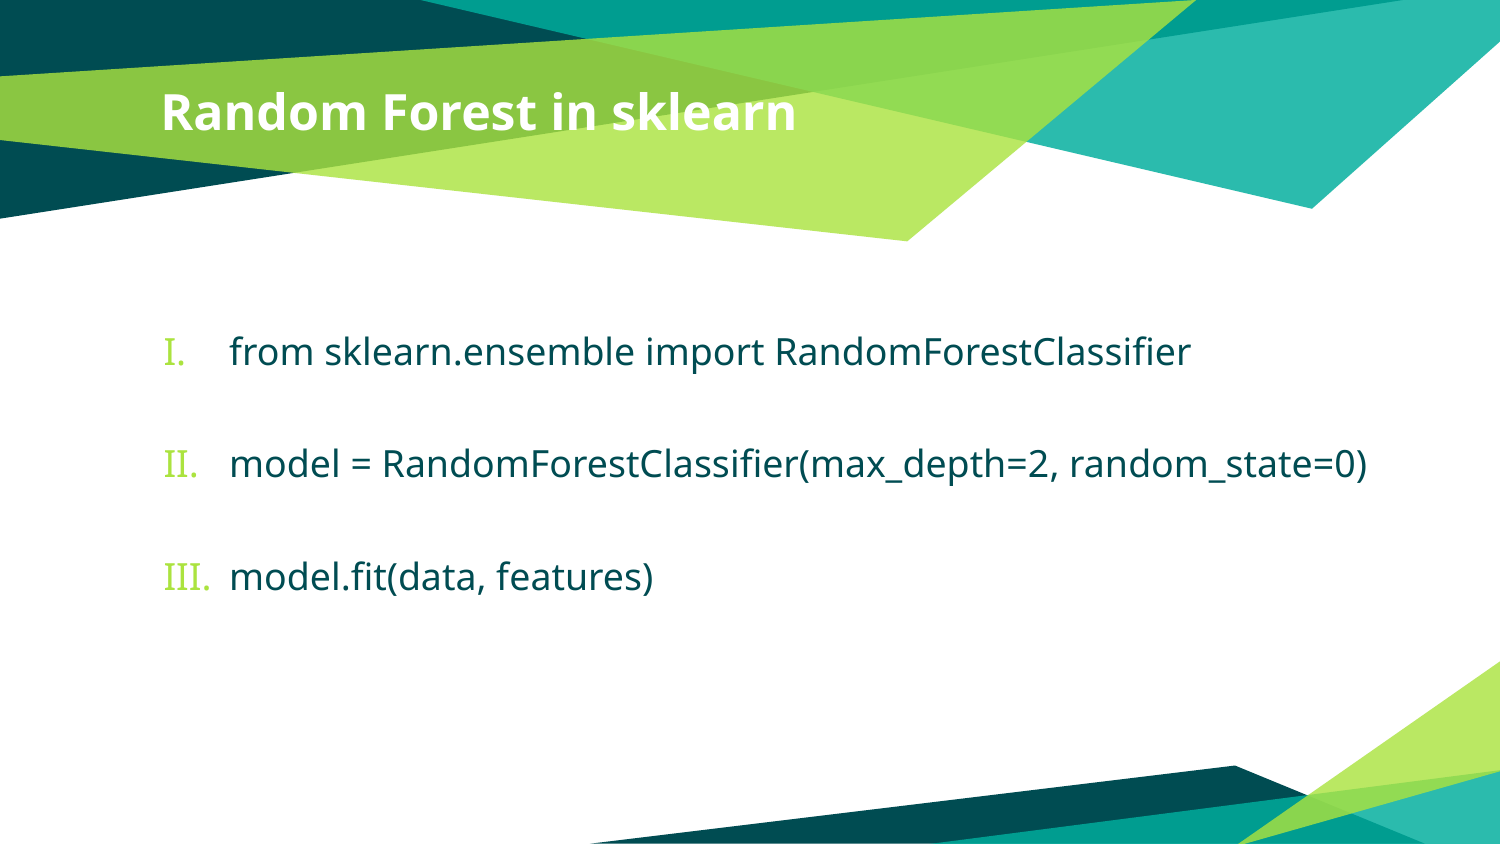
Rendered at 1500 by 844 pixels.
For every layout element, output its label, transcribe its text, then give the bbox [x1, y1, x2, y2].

title Random Forest in sklearn [145, 65, 1355, 206]
list from sklearn.ensemble import RandomForestClassifier model = RandomForestClassifier(max_depth=2, random_state=0) model.fit(data, features) [148, 245, 1425, 808]
